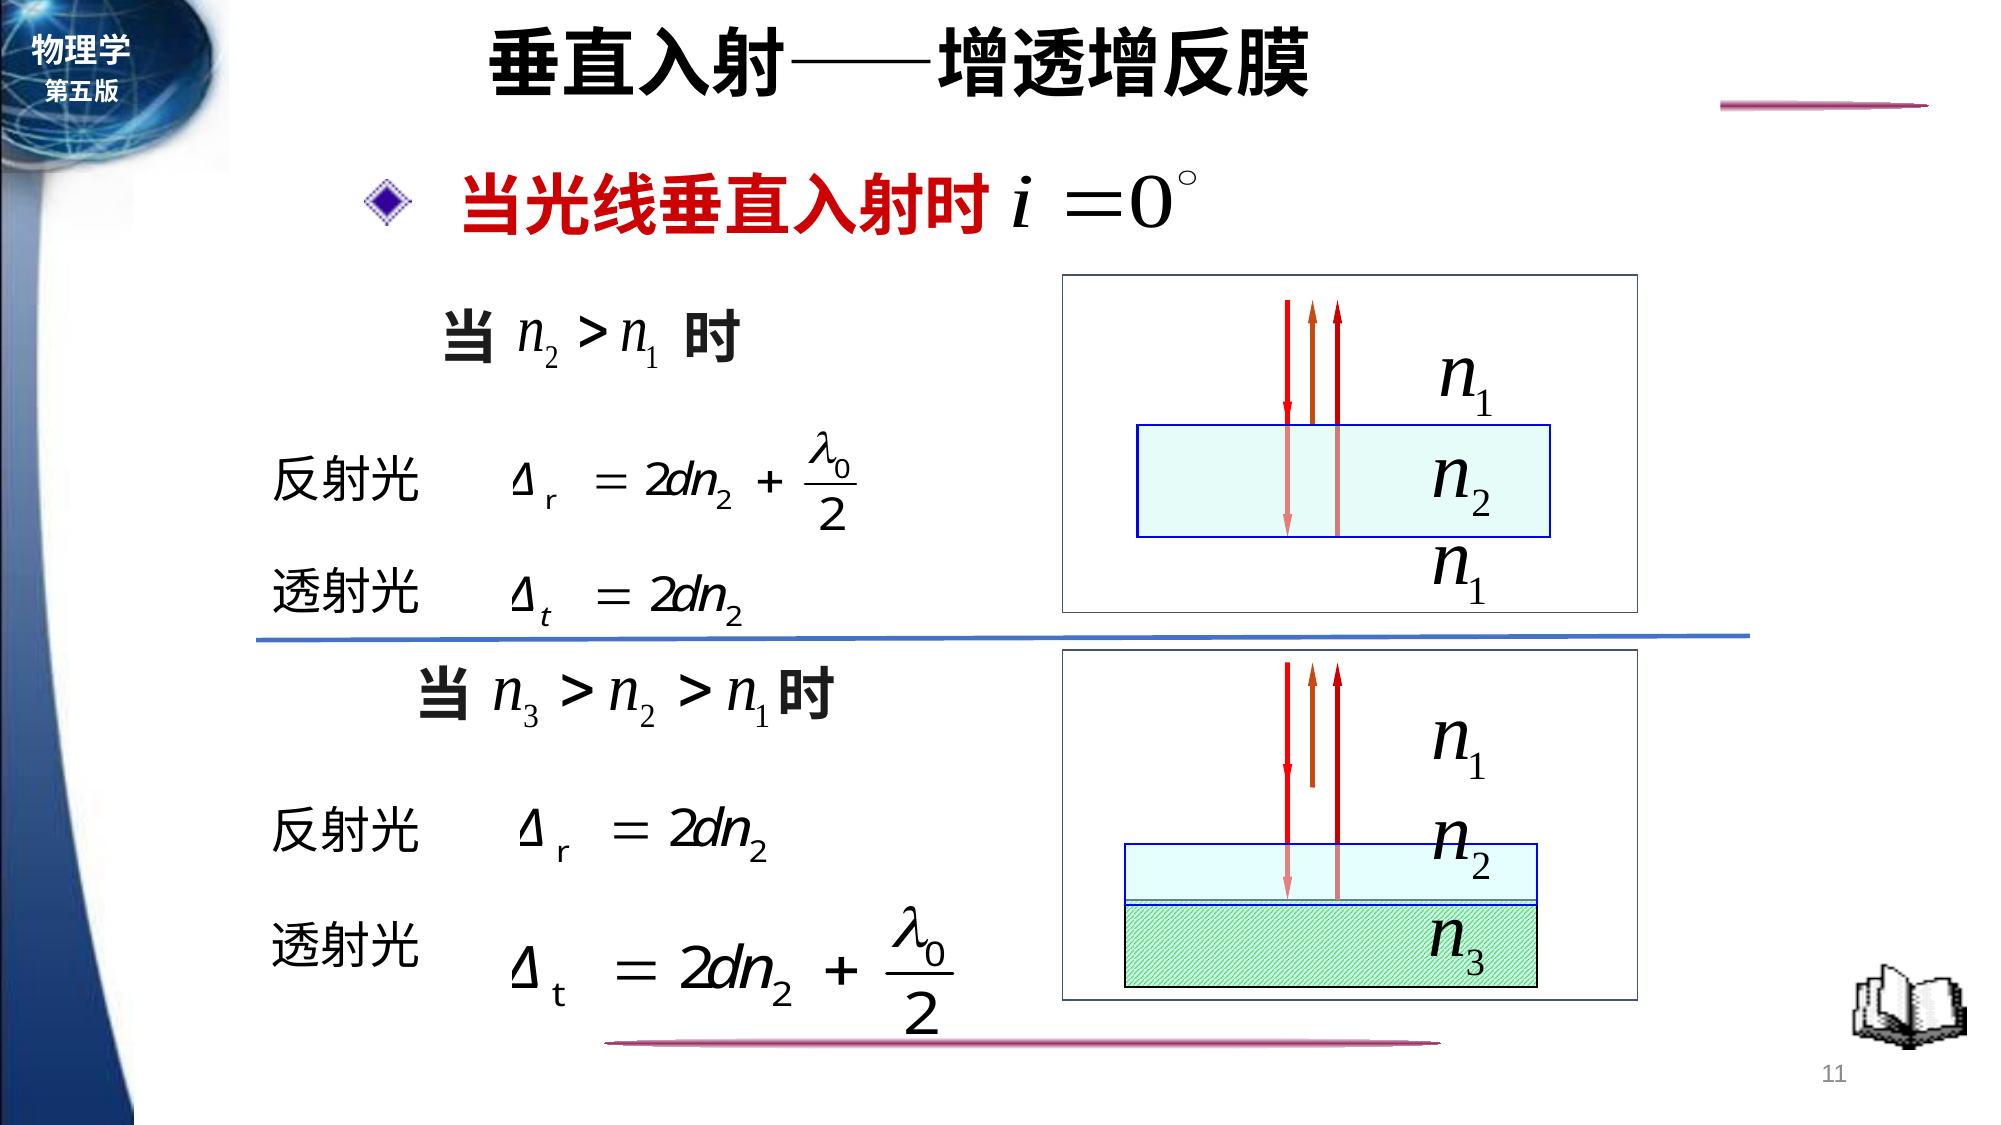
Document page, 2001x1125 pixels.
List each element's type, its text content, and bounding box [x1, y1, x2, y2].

text_box 反射光 [256, 440, 444, 516]
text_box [1062, 274, 1638, 613]
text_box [256, 635, 1750, 641]
slide_number 11 [1412, 1042, 1863, 1103]
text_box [399, 649, 975, 738]
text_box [512, 559, 750, 635]
text_box 垂直入射——增透增反膜 [471, 8, 1721, 114]
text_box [520, 789, 777, 873]
picture [0, 0, 229, 1125]
text_box 透射光 [255, 905, 443, 981]
text_box 透射光 [256, 551, 444, 627]
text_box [513, 415, 869, 541]
text_box 反射光 [255, 790, 443, 866]
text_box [1062, 649, 1638, 1001]
picture [1850, 962, 1967, 1050]
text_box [512, 885, 966, 1048]
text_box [424, 291, 863, 379]
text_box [349, 146, 1238, 250]
